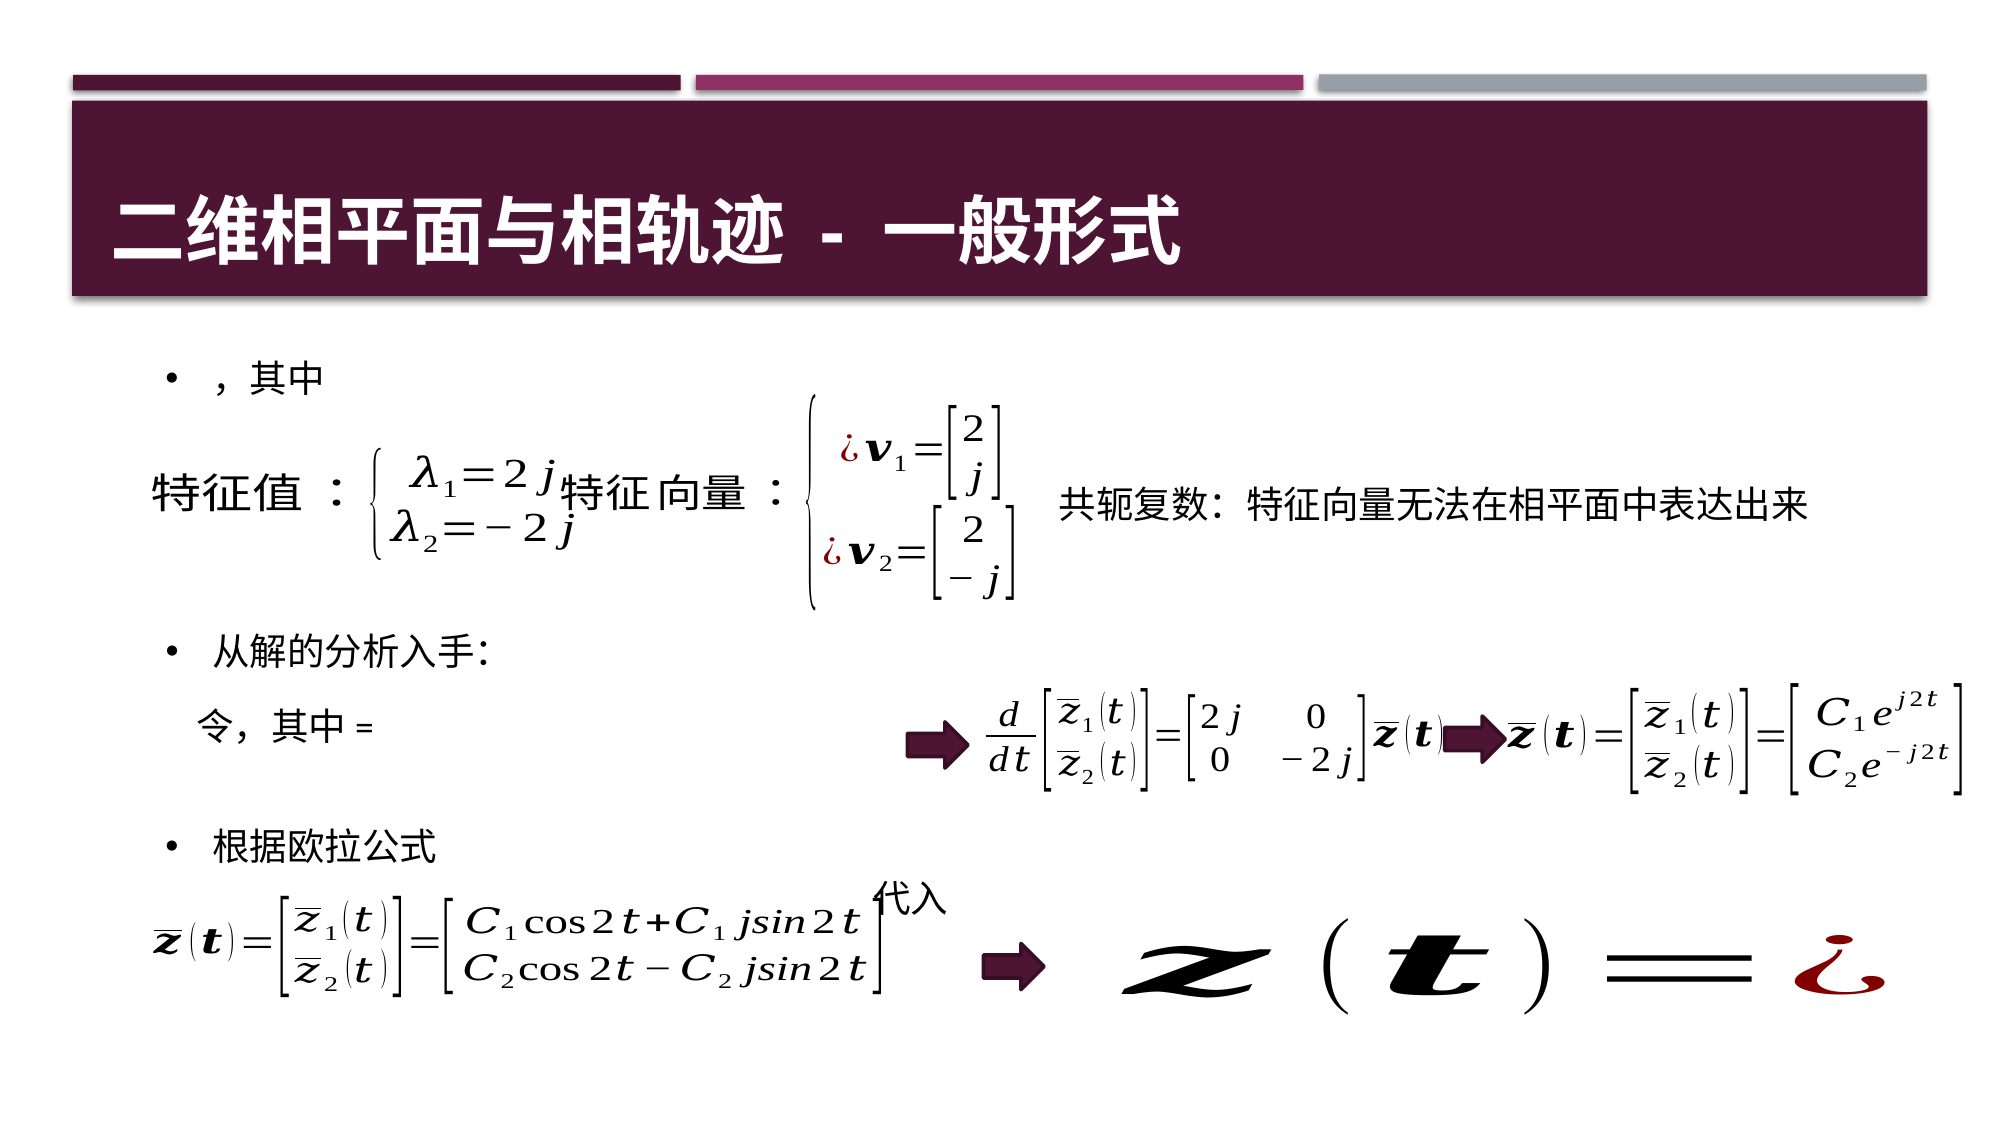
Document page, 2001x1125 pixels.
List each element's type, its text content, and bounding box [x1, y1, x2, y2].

text_box 共轭复数：特征向量无法在相平面中表达出来 [1043, 473, 1830, 534]
text_box [981, 941, 1046, 992]
text_box 从解的分析入手： [150, 620, 580, 681]
text_box [905, 720, 970, 770]
text_box [1442, 714, 1507, 764]
title 二维相平面与相轨迹 - 一般形式 [95, 115, 1905, 282]
